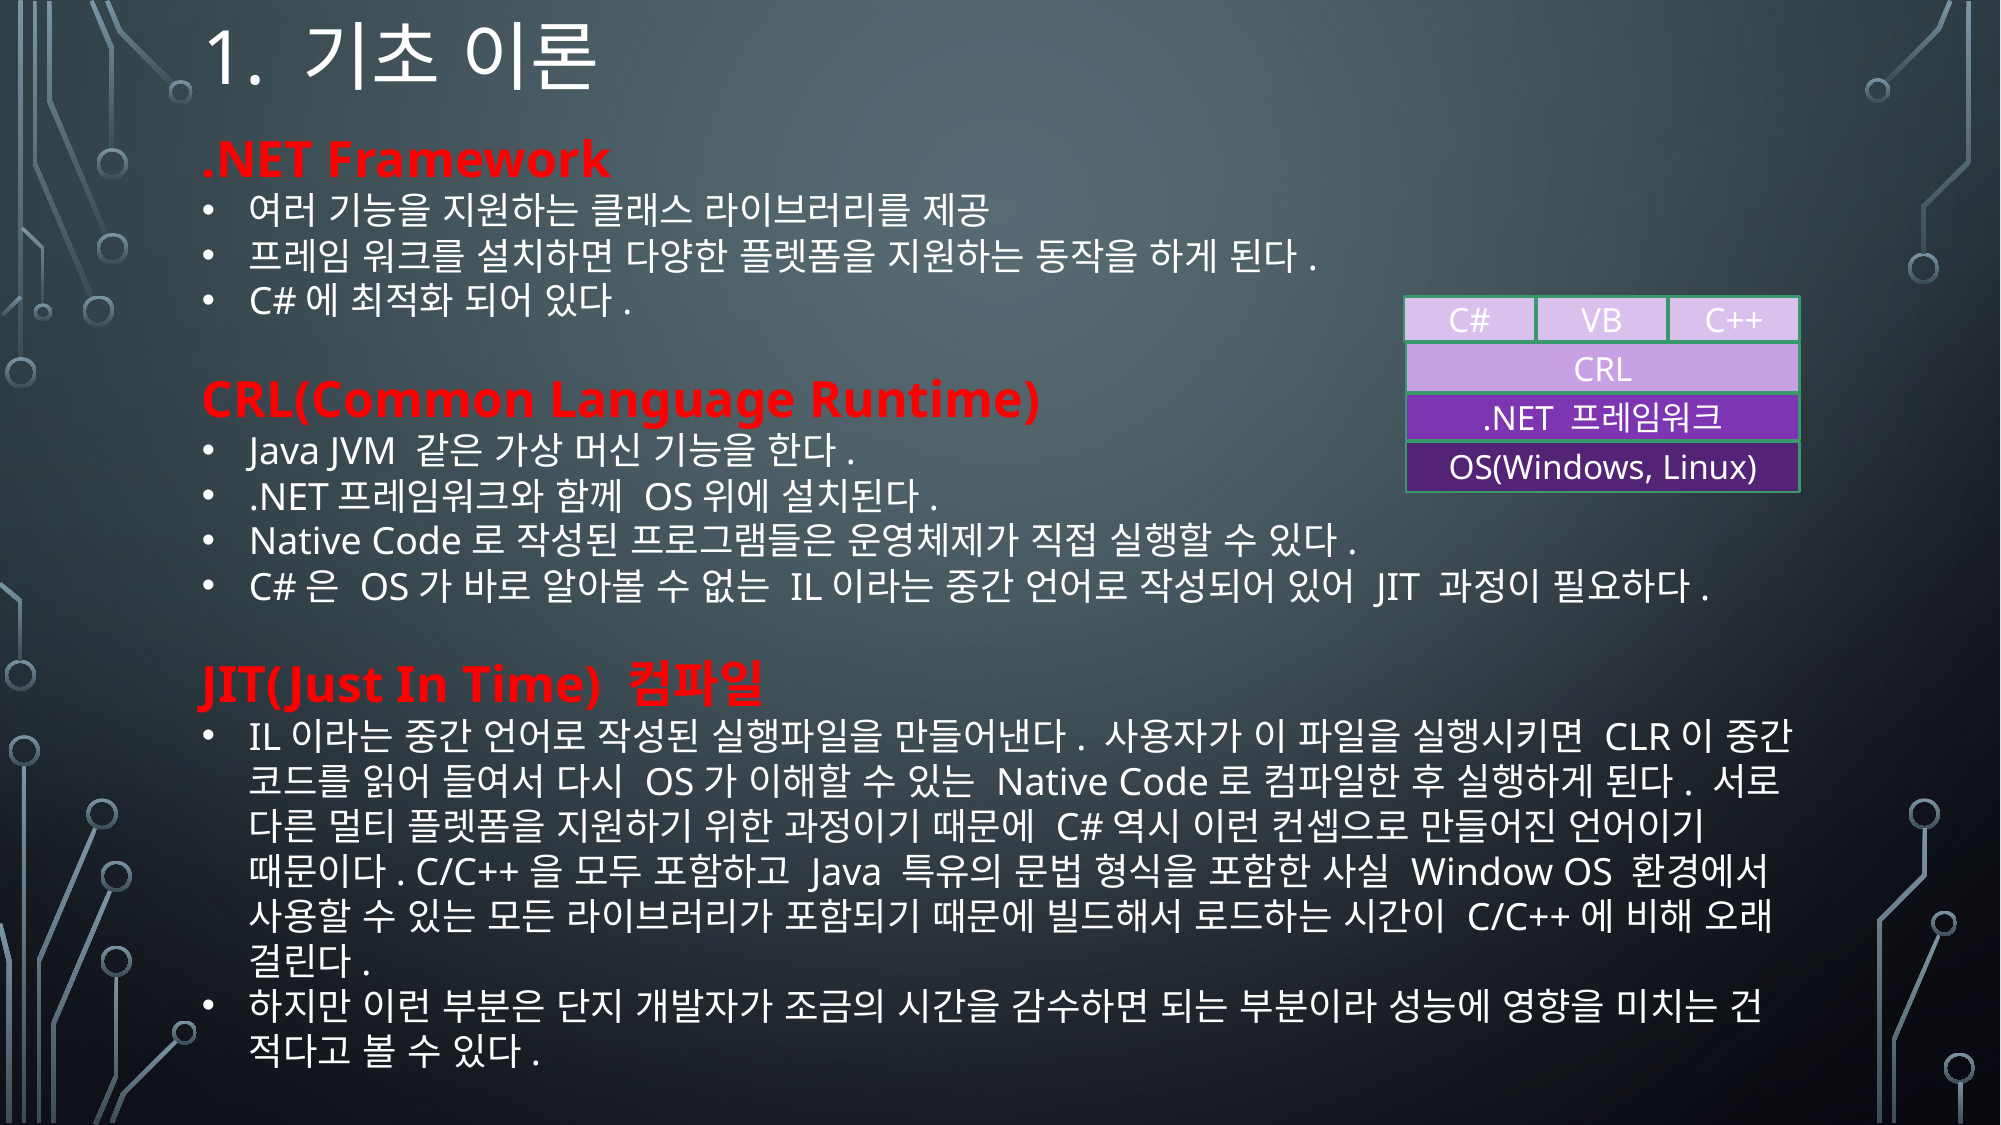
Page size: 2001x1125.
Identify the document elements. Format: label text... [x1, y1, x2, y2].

text_box .NET 프레임워크 [1405, 394, 1801, 441]
title 1. 기초 이론 [187, 0, 1813, 121]
text_box VB [1535, 295, 1667, 343]
text_box CRL [1405, 343, 1801, 394]
text_box .NET Framework 여러 기능을 지원하는 클래스 라이브러리를 제공 프레임 워크를 설치하면 다양한 플렛폼을 지원하는 동작을 하게 된다. C#에 최적화 되어 있다. CRL(Common Language Runtime) Java JVM 같은 가상 머신 기능을 한다. .NET프레임워크와 함께 OS위에 설치된다. Native Code로 작성된 프로그램들은 운영체제가 직접 실행할 수 있다. C#은 OS가 바로 알아볼 수 없는 IL이라는 중간 언어로 작성되어 있어 JIT 과정이 필요하다. JIT(Just In Time) 컴파일 IL이라는 중간 언어로 작성된 실행파일을 만들어낸다. 사용자가 이 파일을 실행시키면 CLR이 중간 코드를 읽어 들여서 다시 OS가 이해할 수 있는 Native Code로 컴파일한 후 실행하게 된다. 서로 다른 멀티 플렛폼을 지원하기 위한 과정이기 때문에 C#역시 이런 컨셉으로 만들어진 언어이기 때문이다. C/C++을 모두 포함하고 Java 특유의 문법 형식을 포함한 사실 Window OS 환경에서 사용할 수 있는 모든 라이브러리가 포함되기 때문에 빌드해서 로드하는 시간이 C/C++에 비해 오래 걸린다. 하지만 이런 부분은 단지 개발자가 조금의 시간을 감수하면 되는 부분이라 성능에 영향을 미치는 건 적다고 볼 수 있다. [187, 120, 1812, 1080]
text_box C++ [1667, 295, 1801, 343]
text_box C# [1403, 295, 1535, 343]
text_box OS(Windows, Linux) [1405, 441, 1801, 493]
